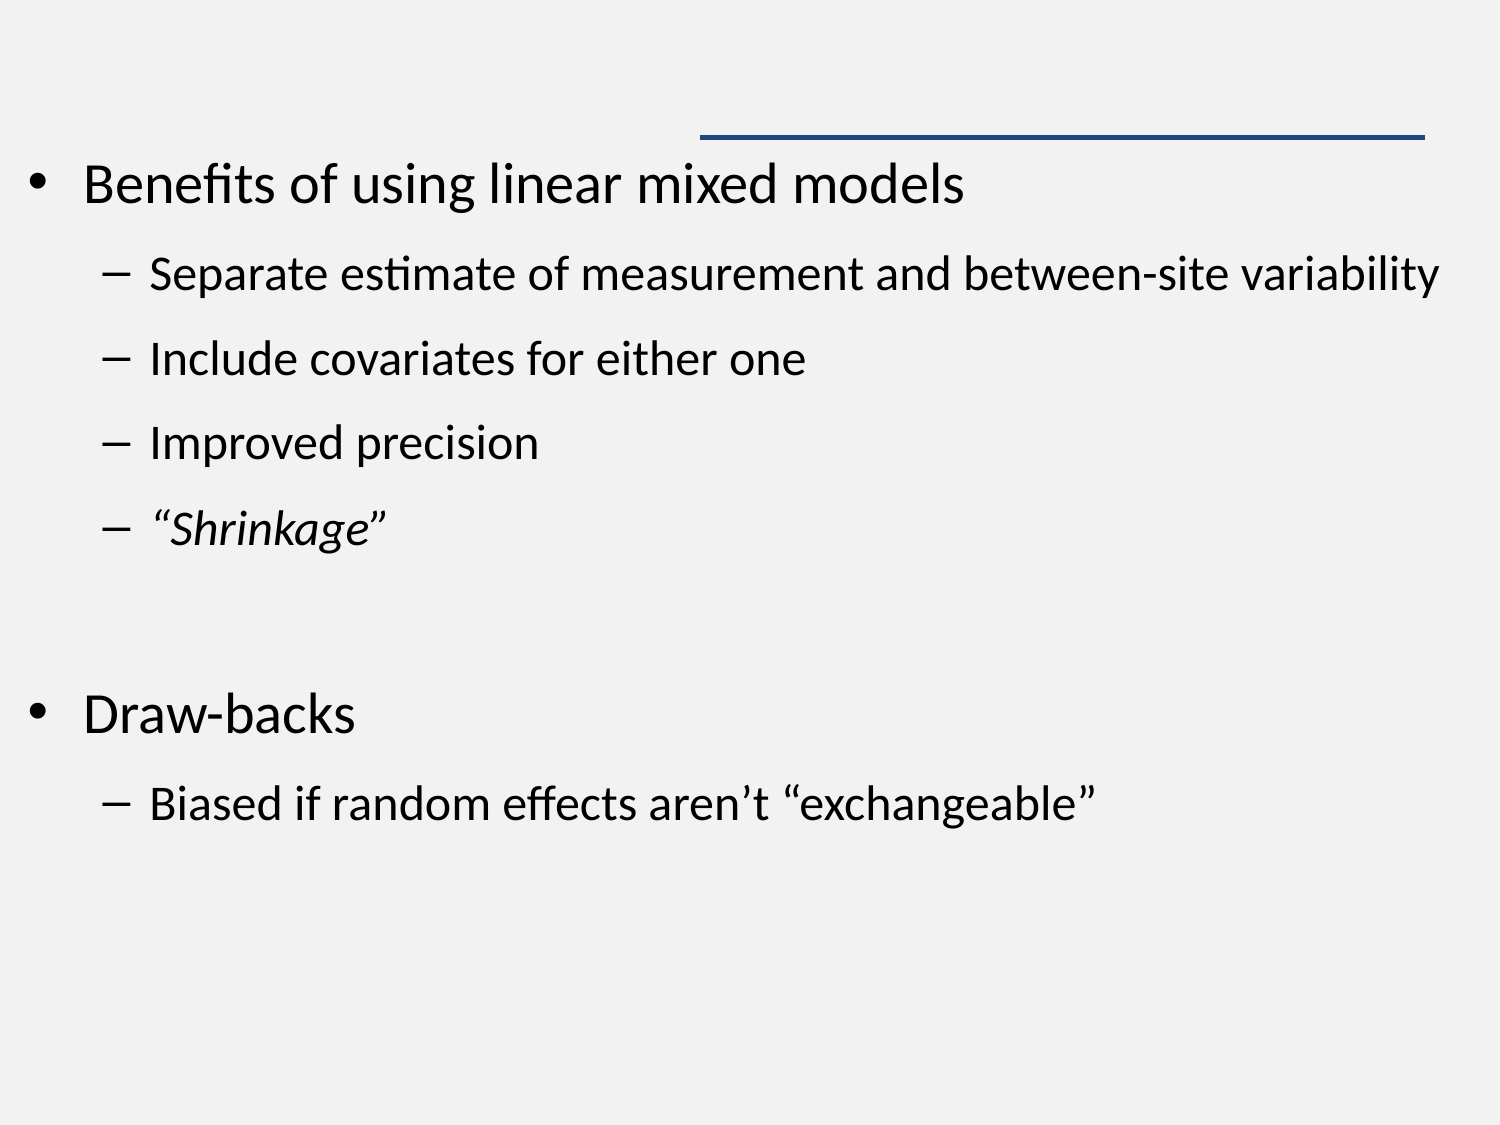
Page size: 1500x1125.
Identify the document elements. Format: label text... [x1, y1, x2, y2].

list Benefits of using linear mixed models Separate estimate of measurement and between-site variability Include covariates for either one Improved precision “Shrinkage” Draw-backs Biased if random effects aren’t “exchangeable” [12, 137, 1488, 1113]
